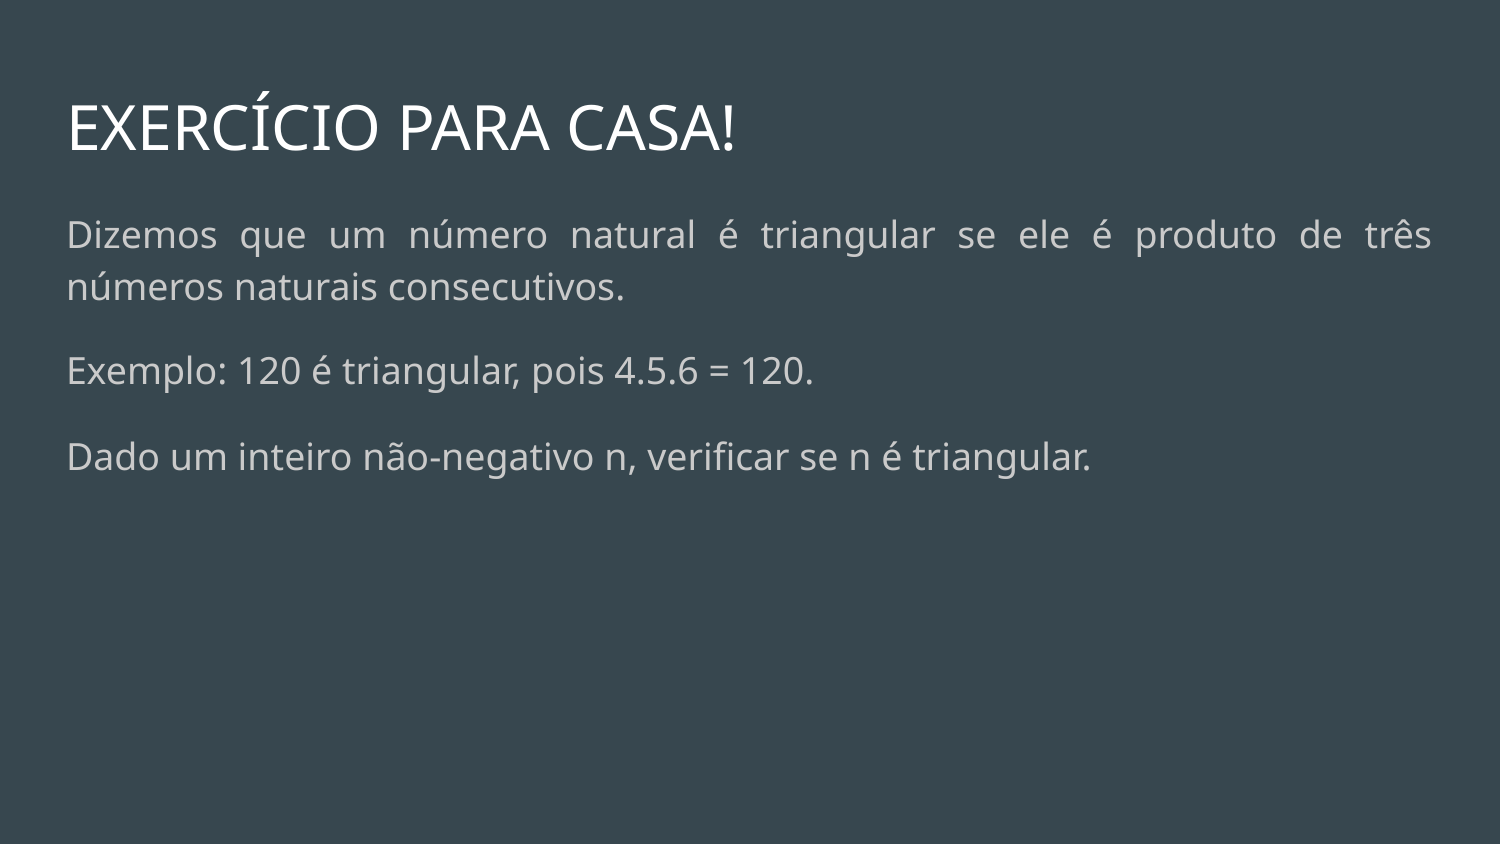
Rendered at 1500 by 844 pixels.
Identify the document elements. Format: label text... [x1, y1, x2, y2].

title EXERCÍCIO PARA CASA! [51, 72, 1449, 167]
list Dizemos que um número natural é triangular se ele é produto de três números naturais consecutivos. Exemplo: 120 é triangular, pois 4.5.6 = 120. Dado um inteiro não-negativo n, verificar se n é triangular. [51, 189, 1449, 750]
